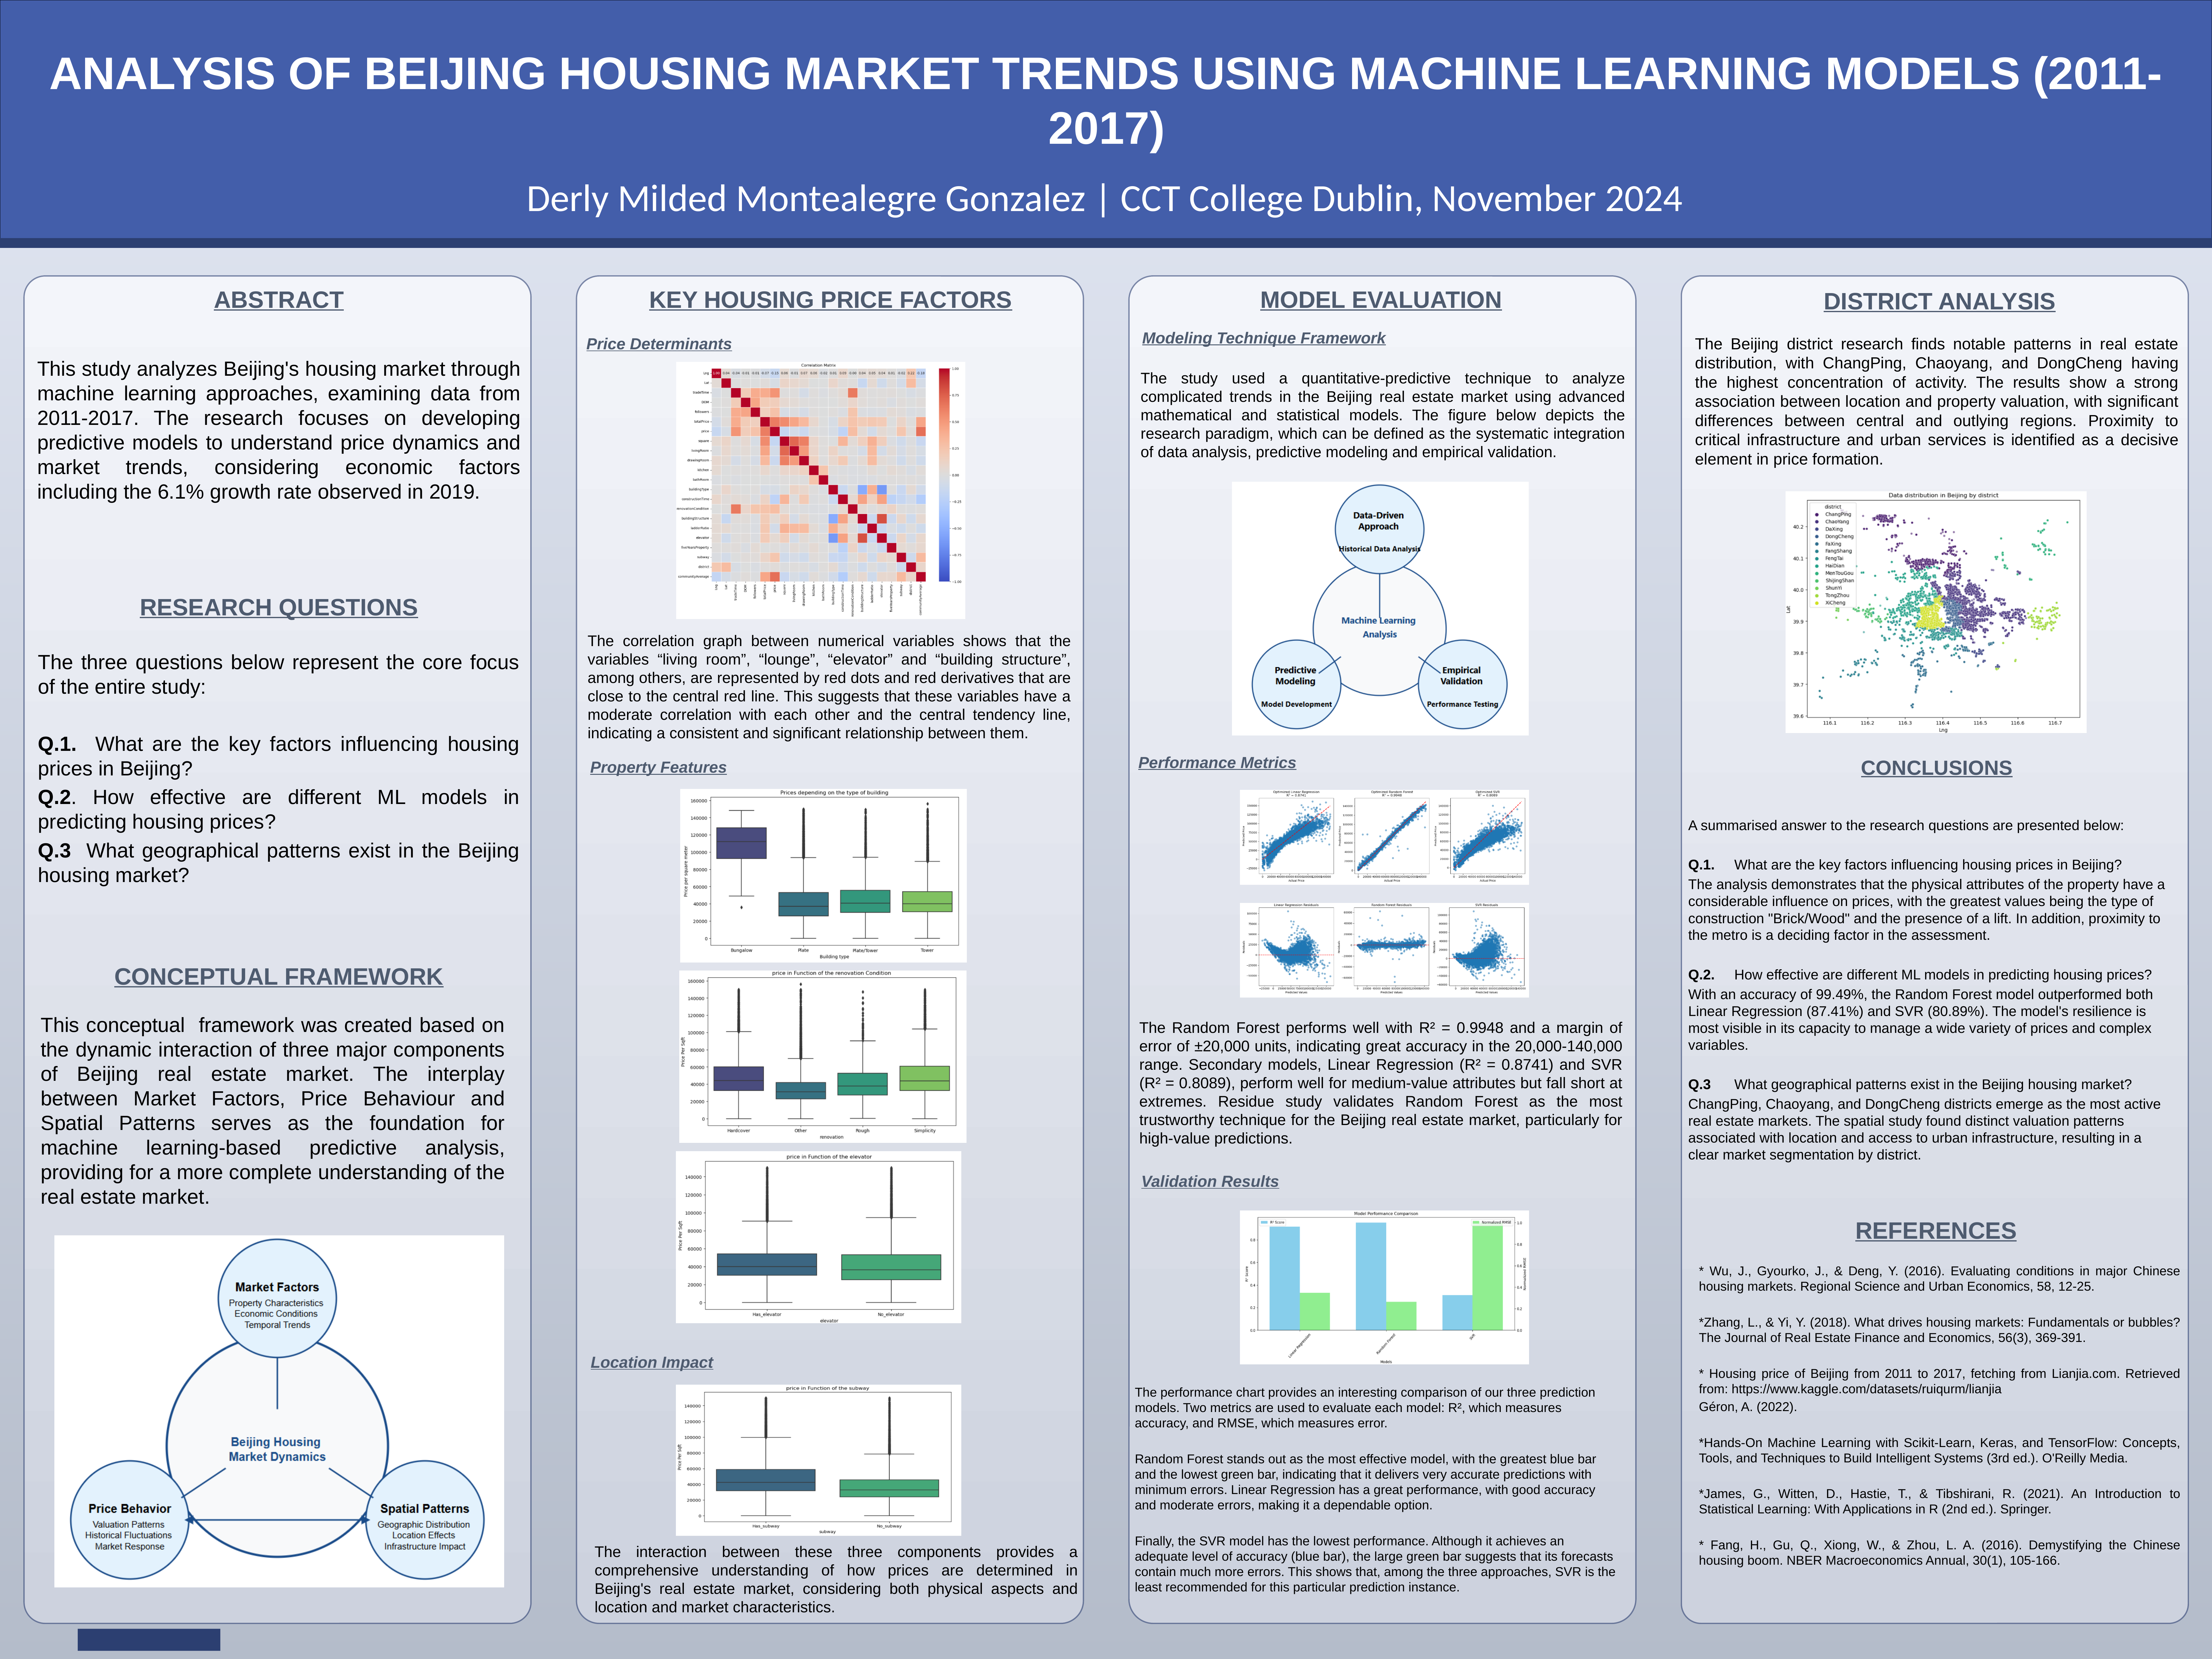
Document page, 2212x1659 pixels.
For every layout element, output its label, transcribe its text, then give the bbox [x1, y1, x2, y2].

picture [1240, 790, 1529, 885]
text_box Location Impact [579, 1342, 1086, 1381]
text_box The three questions below represent the core focus of the entire study: Q.1. What are the key factors influencing housing prices in Beijing? Q.2. How effective are different ML models in predicting housing prices? Q.3 What geographical patterns exist in the Beijing housing market? [33, 646, 524, 912]
picture [1240, 1210, 1529, 1364]
text_box The performance chart provides an interesting comparison of our three prediction models. Two metrics are used to evaluate each model: R², which measures accuracy, and RMSE, which measures error. Random Forest stands out as the most effective model, with the greatest blue bar and the lowest green bar, indicating that it delivers very accurate predictions with minimum errors. Linear Regression has a great performance, with good accuracy and moderate errors, making it a dependable option. Finally, the SVR model has the lowest performance. Although it achieves an adequate level of accuracy (blue bar), the large green bar suggests that its forecasts contain much more errors. This shows that, among the three approaches, SVR is the least recommended for this particular prediction instance. [1123, 1372, 1630, 1627]
list This study analyzes Beijing's housing market through machine learning approaches, examining data from 2011-2017. The research focuses on developing predictive models to understand price dynamics and market trends, considering economic factors including the 6.1% growth rate observed in 2019. [25, 344, 533, 516]
list CONCLUSIONS [1684, 750, 2190, 784]
list MODEL EVALUATION [1128, 280, 1635, 318]
picture [1232, 481, 1529, 735]
text_box DISTRICT ANALYSIS [1686, 281, 2193, 319]
list ABSTRACT [25, 280, 532, 318]
picture [676, 1385, 961, 1536]
text_box The correlation graph between numerical variables shows that the variables “living room”, “lounge”, “elevator” and “building structure”, among others, are represented by red dots and red derivatives that are close to the central red line. This suggests that these variables have a moderate correlation with each other and the central tendency line, indicating a consistent and significant relationship between them. [576, 619, 1083, 753]
picture [680, 789, 967, 963]
list Validation Results [1130, 1159, 1636, 1202]
picture [1785, 491, 2087, 733]
list ANALYSIS OF BEIJING HOUSING MARKET TRENDS USING MACHINE LEARNING MODELS (2011-2017) [25, 41, 2188, 156]
text_box * Wu, J., Gyourko, J., & Deng, Y. (2016). Evaluating conditions in major Chinese housing markets. Regional Science and Urban Economics, 58, 12-25. *Zhang, L., & Yi, Y. (2018). What drives housing markets: Fundamentals or bubbles? The Journal of Real Estate Finance and Economics, 56(3), 369-391. * Housing price of Beijing from 2011 to 2017, fetching from Lianjia.com. Retrieved from: https://www.kaggle.com/datasets/ruiqurm/lianjia Géron, A. (2022). *Hands-On Machine Learning with Scikit-Learn, Keras, and TensorFlow: Concepts, Tools, and Techniques to Build Intelligent Systems (3rd ed.). O'Reilly Media. *James, G., Witten, D., Hastie, T., & Tibshirani, R. (2021). An Introduction to Statistical Learning: With Applications in R (2nd ed.). Springer. * Fang, H., Gu, Q., Xiong, W., & Zhou, L. A. (2016). Demystifying the Chinese housing boom. NBER Macroeconomics Annual, 30(1), 105-166. [1694, 1260, 2185, 1393]
text_box This conceptual framework was created based on the dynamic interaction of three major components of Beijing real estate market. The interplay between Market Factors, Price Behaviour and Spatial Patterns serves as the foundation for machine learning-based predictive analysis, providing for a more complete understanding of the real estate market. [36, 1009, 510, 1059]
text_box A summarised answer to the research questions are presented below: Q.1. What are the key factors influencing housing prices in Beijing? The analysis demonstrates that the physical attributes of the property have a considerable influence on prices, with the greatest values being the type of construction "Brick/Wood" and the presence of a lift. In addition, proximity to the metro is a deciding factor in the assessment. Q.2. How effective are different ML models in predicting housing prices? With an accuracy of 99.49%, the Random Forest model outperformed both Linear Regression (87.41%) and SVR (80.89%). The model's resilience is most visible in its capacity to manage a wide variety of prices and complex variables. Q.3 What geographical patterns exist in the Beijing housing market? ChangPing, Chaoyang, and DongCheng districts emerge as the most active real estate markets. The spatial study found distinct valuation patterns associated with location and access to urban infrastructure, resulting in a clear market segmentation by district. [1684, 814, 2175, 1087]
text_box Performance Metrics [1127, 743, 1634, 781]
text_box The study used a quantitative-predictive technique to analyze complicated trends in the Beijing real estate market using advanced mathematical and statistical models. The figure below depicts the research paradigm, which can be defined as the systematic integration of data analysis, predictive modeling and empirical validation. [1136, 366, 1630, 477]
list CONCEPTUAL FRAMEWORK [25, 956, 532, 994]
picture [676, 362, 965, 619]
picture [676, 1151, 961, 1323]
list REFERENCES [1683, 1210, 2189, 1249]
list The interaction between these three components provides a comprehensive understanding of how prices are determined in Beijing's real estate market, considering both physical aspects and location and market characteristics. [583, 1530, 1090, 1628]
text_box The Random Forest performs well with R² = 0.9948 and a margin of error of ±20,000 units, indicating great accuracy in the 20,000-140,000 range. Secondary models, Linear Regression (R² = 0.8741) and SVR (R² = 0.8089), perform well for medium-value attributes but fall short at extremes. Residue study validates Random Forest as the most trustworthy technique for the Beijing real estate market, particularly for high-value predictions. [1128, 1006, 1634, 1158]
list KEY HOUSING PRICE FACTORS [577, 280, 1084, 318]
list Derly Milded Montealegre Gonzalez | CCT College Dublin, November 2024 [299, 171, 1912, 235]
picture [1240, 903, 1529, 998]
picture [54, 1235, 504, 1587]
list Modeling Technique Framework [1131, 316, 1637, 359]
list Property Features [578, 745, 1085, 788]
list RESEARCH QUESTIONS [26, 587, 532, 625]
picture [679, 971, 967, 1143]
list Price Determinants [575, 322, 1081, 365]
list The Beijing district research finds notable patterns in real estate distribution, with ChangPing, Chaoyang, and DongCheng having the highest concentration of activity. The results show a strong association between location and property valuation, with significant differences between central and outlying regions. Proximity to critical infrastructure and urban services is identified as a decisive element in price formation. [1684, 322, 2190, 481]
text_box [77, 1628, 221, 1651]
